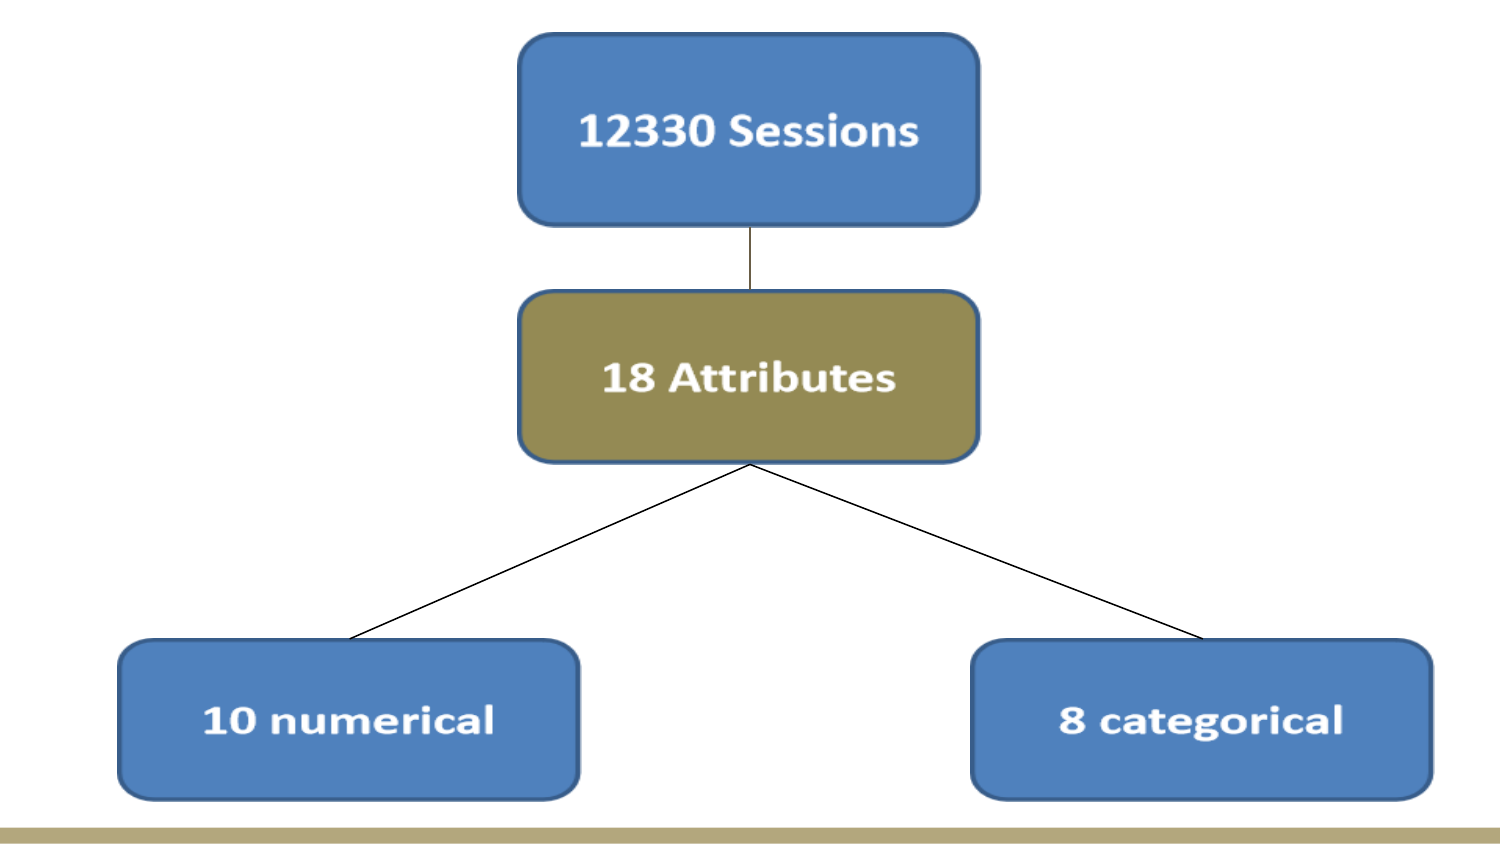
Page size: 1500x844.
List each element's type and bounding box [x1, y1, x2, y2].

picture [517, 32, 983, 228]
text_box [349, 464, 747, 640]
picture [970, 638, 1436, 802]
text_box [749, 464, 1204, 640]
picture [517, 289, 983, 464]
picture [117, 638, 582, 802]
